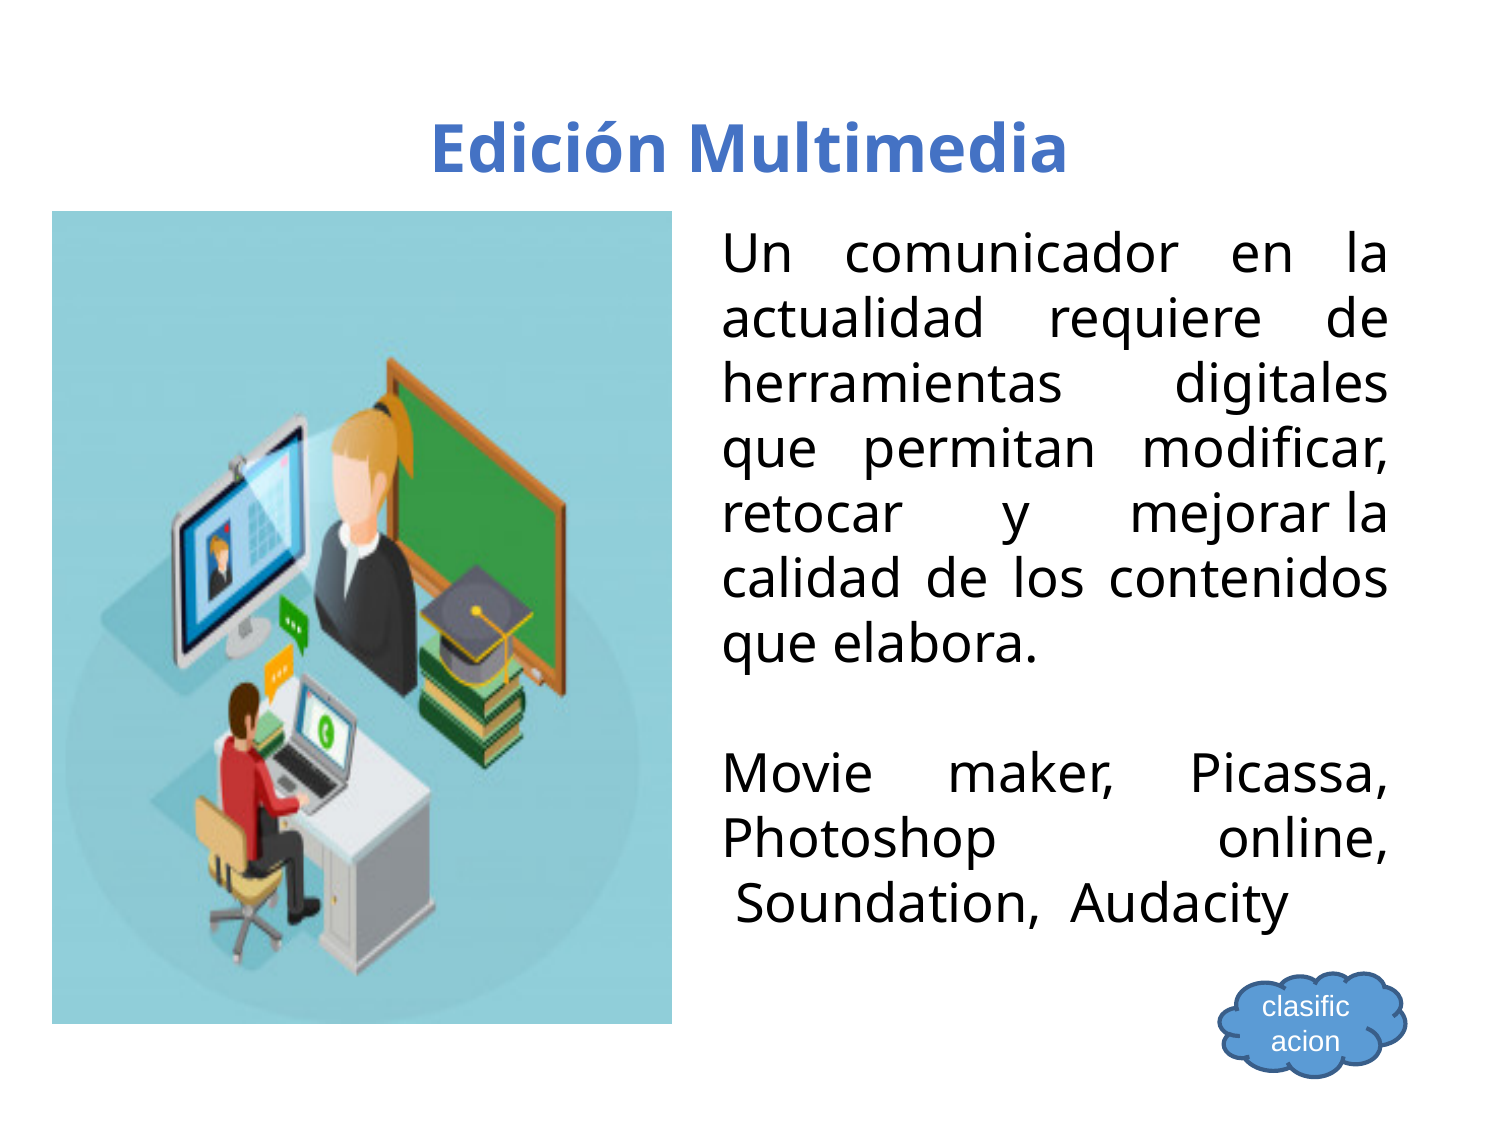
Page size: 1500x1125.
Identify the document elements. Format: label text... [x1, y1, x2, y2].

picture [52, 211, 672, 1024]
list Un comunicador en la actualidad requiere de herramientas digitales que permitan modificar, retocar y mejorar la calidad de los contenidos que elabora. Movie maker, Picassa, Photoshop online, Soundation, Audacity [706, 211, 1406, 681]
text_box clasificacion [1219, 973, 1406, 1078]
title Edición Multimedia [338, 39, 1162, 186]
